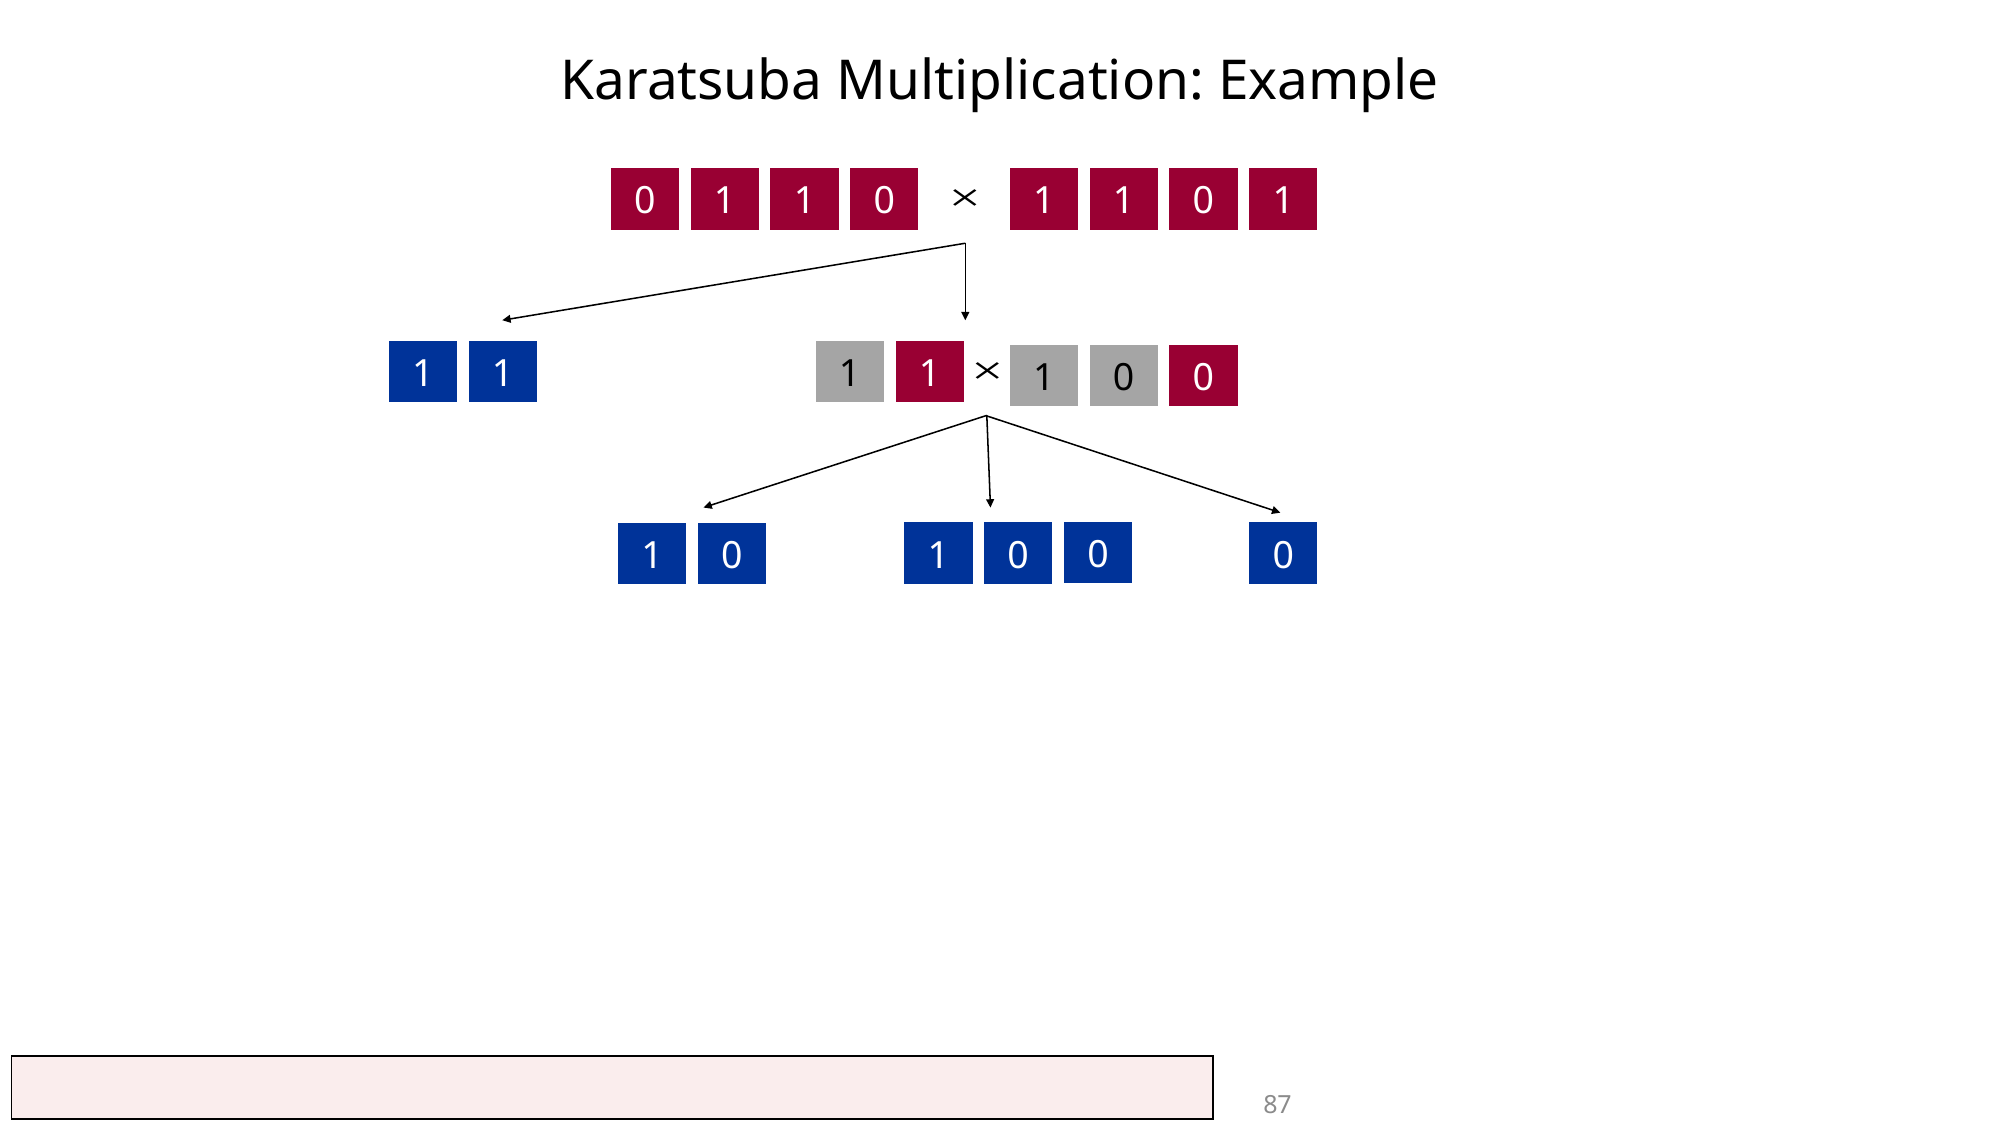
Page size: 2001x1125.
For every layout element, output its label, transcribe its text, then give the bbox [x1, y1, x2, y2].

text_box 0 [849, 167, 920, 231]
text_box 1 [903, 521, 974, 585]
text_box 1 [1009, 343, 1079, 408]
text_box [986, 415, 1281, 513]
text_box 1 [1088, 167, 1159, 231]
text_box 1 [387, 339, 458, 404]
text_box 0 [1088, 343, 1159, 408]
text_box 0 [1168, 167, 1239, 231]
text_box 1 [814, 339, 885, 404]
text_box 1 [1248, 167, 1319, 231]
text_box Karatsuba Multiplication: Example [250, 43, 1751, 119]
text_box 1 [467, 339, 538, 404]
text_box 0 [696, 521, 767, 586]
text_box 1 [617, 521, 687, 586]
text_box 0 [1168, 343, 1239, 408]
text_box 1 [689, 167, 760, 231]
text_box 1 [894, 339, 965, 404]
text_box 87 [1248, 1086, 1561, 1125]
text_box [703, 415, 986, 508]
text_box 1 [1009, 167, 1079, 231]
text_box 0 [610, 167, 680, 231]
text_box 0 [1248, 521, 1319, 585]
text_box 1 [769, 167, 840, 231]
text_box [502, 243, 965, 321]
text_box 0 [1063, 520, 1133, 584]
text_box 0 [983, 521, 1054, 585]
